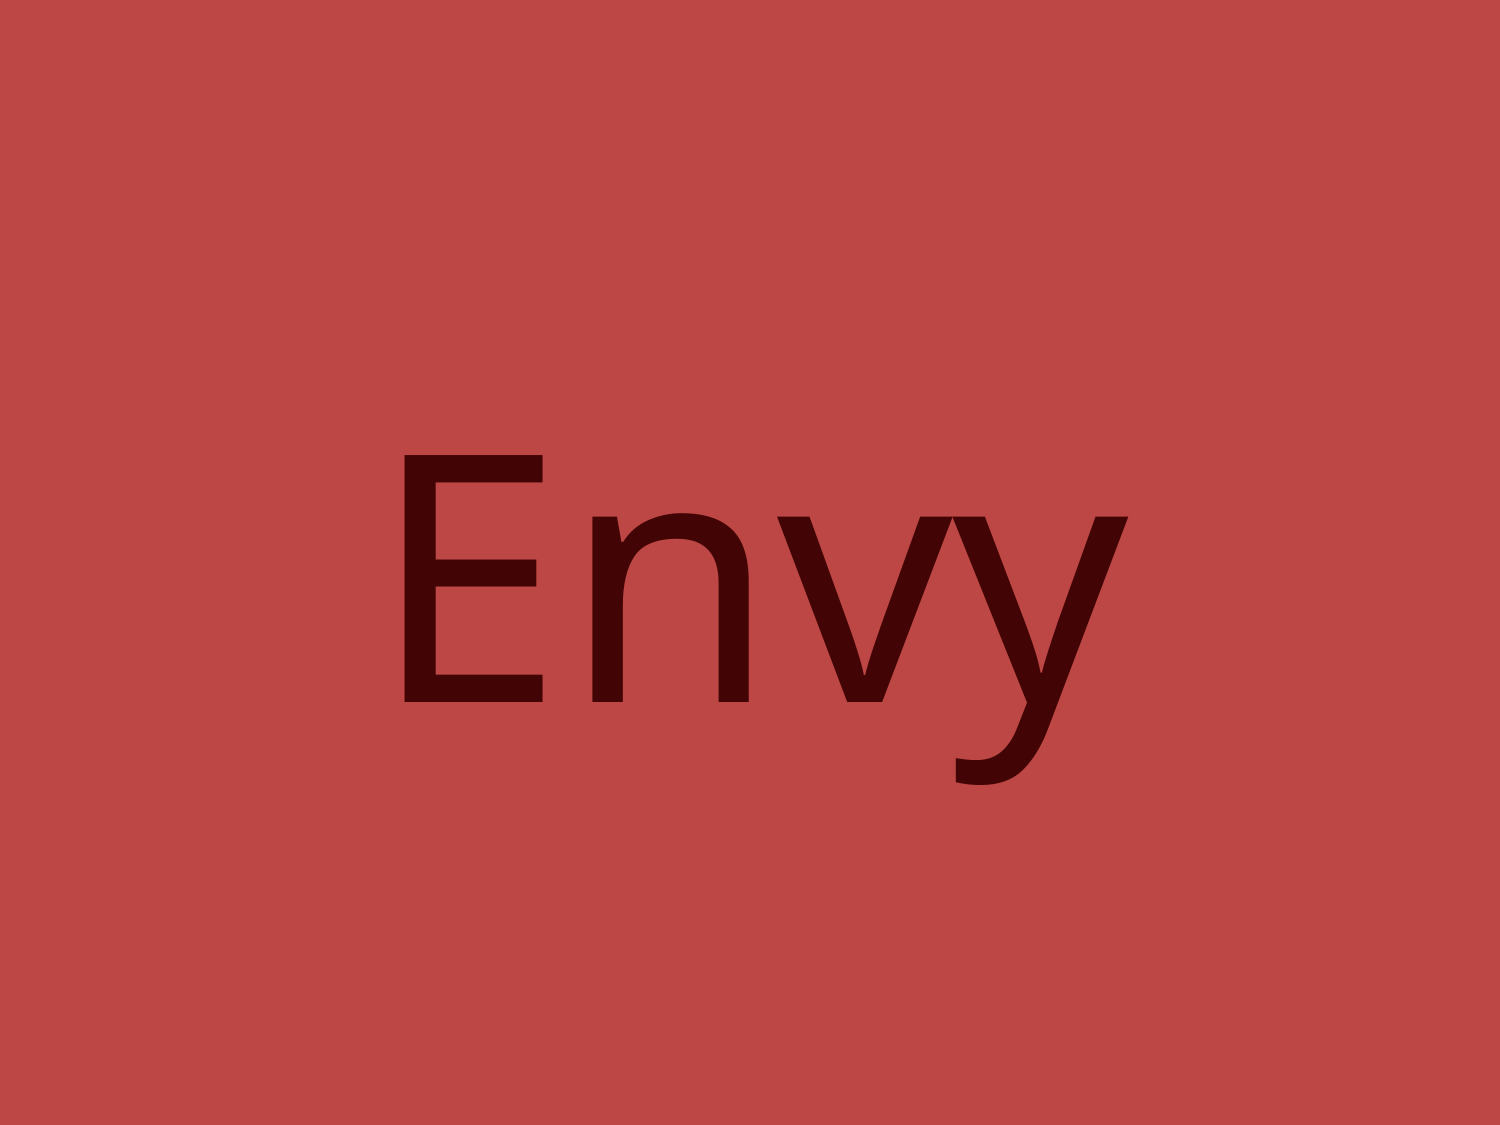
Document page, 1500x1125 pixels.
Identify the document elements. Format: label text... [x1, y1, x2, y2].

text_box Envy [112, 349, 1388, 591]
